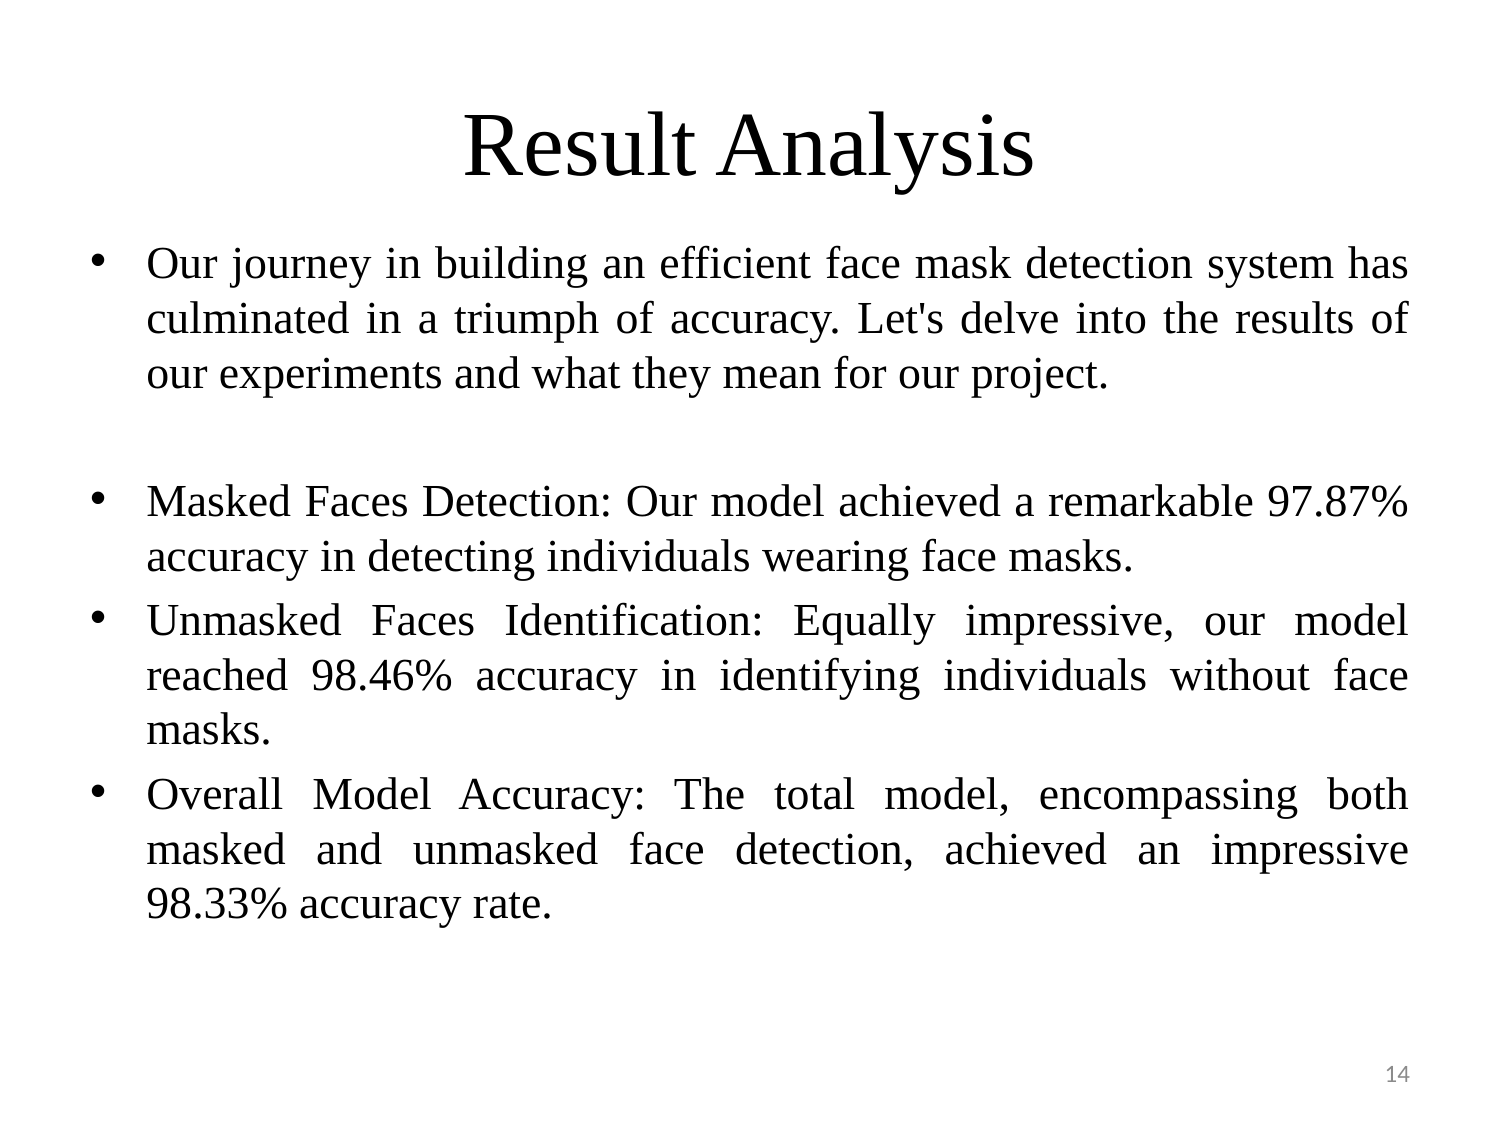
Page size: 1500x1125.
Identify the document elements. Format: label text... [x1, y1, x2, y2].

list Our journey in building an efficient face mask detection system has culminated in a triumph of accuracy. Let's delve into the results of our experiments and what they mean for our project. Masked Faces Detection: Our model achieved a remarkable 97.87% accuracy in detecting individuals wearing face masks. Unmasked Faces Identification: Equally impressive, our model reached 98.46% accuracy in identifying individuals without face masks. Overall Model Accuracy: The total model, encompassing both masked and unmasked face detection, achieved an impressive 98.33% accuracy rate. [75, 224, 1425, 1050]
slide_number 14 [1074, 1042, 1425, 1103]
title Result Analysis [75, 45, 1425, 224]
